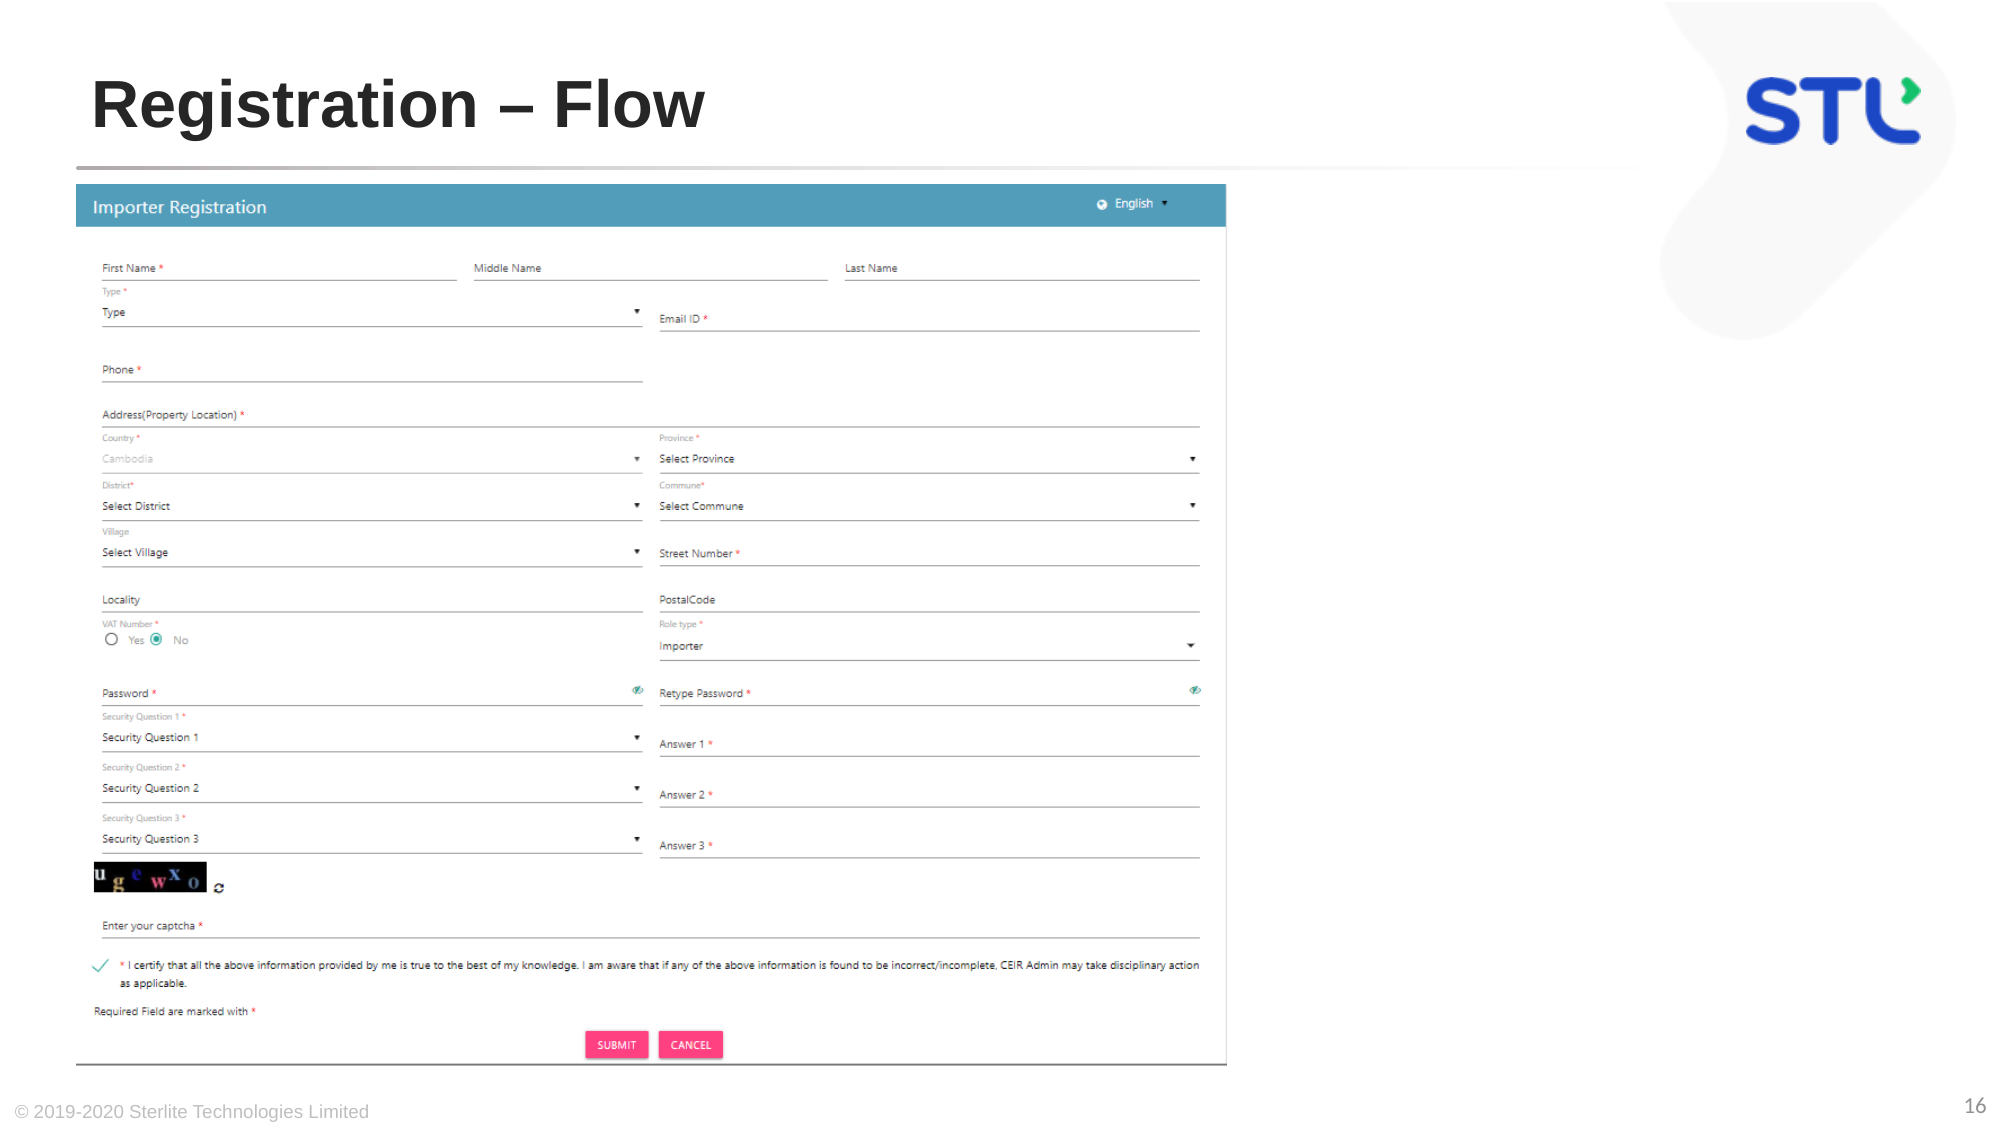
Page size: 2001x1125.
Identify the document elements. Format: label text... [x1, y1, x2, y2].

picture [75, 183, 1228, 1066]
footer © 2019-2020 Sterlite Technologies Limited [0, 1083, 455, 1125]
picture [1746, 77, 1921, 145]
title Registration – Flow [76, 35, 1564, 167]
slide_number 16 [1955, 1083, 1996, 1125]
